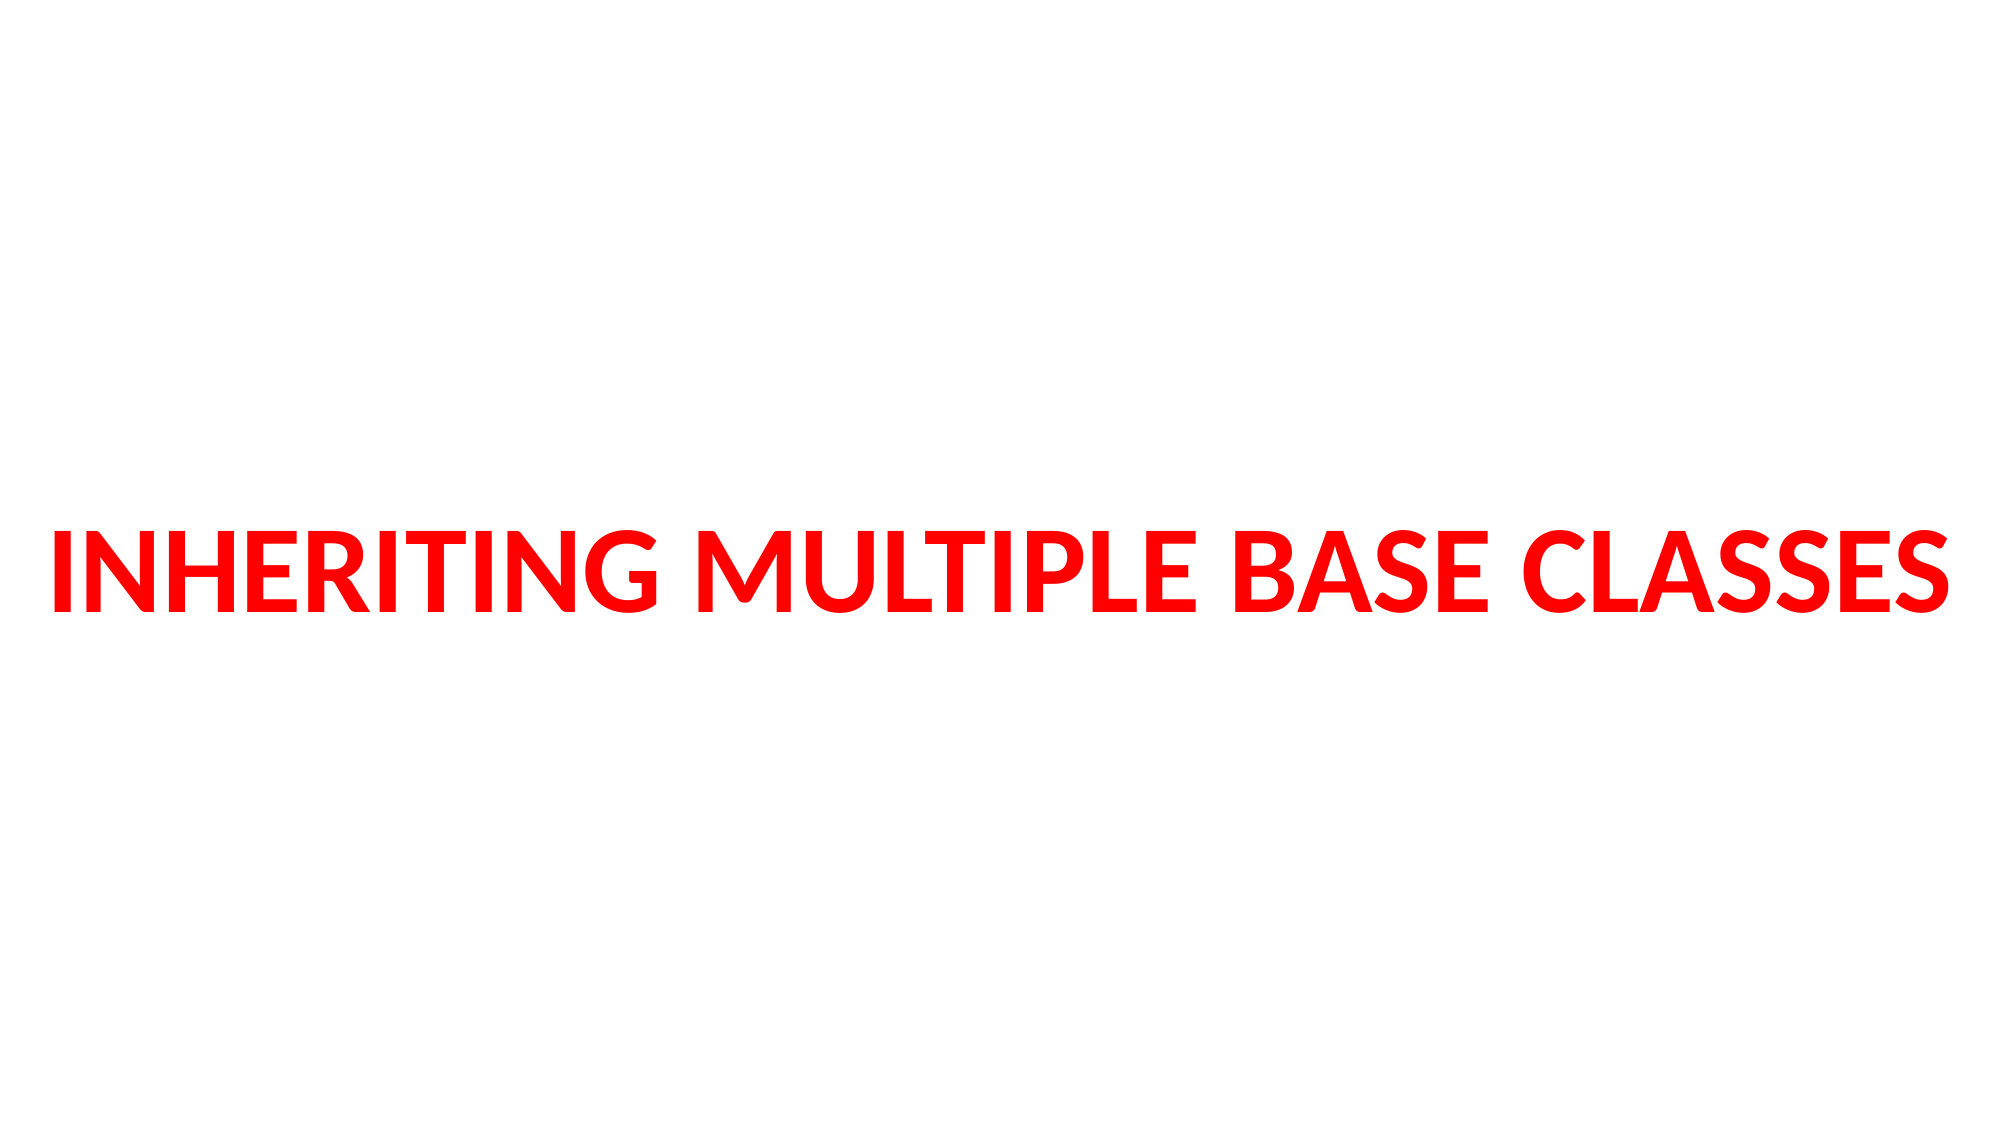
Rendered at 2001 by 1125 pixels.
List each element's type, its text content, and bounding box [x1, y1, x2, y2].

list INHERITING MULTIPLE BASE CLASSES [0, 497, 2000, 813]
